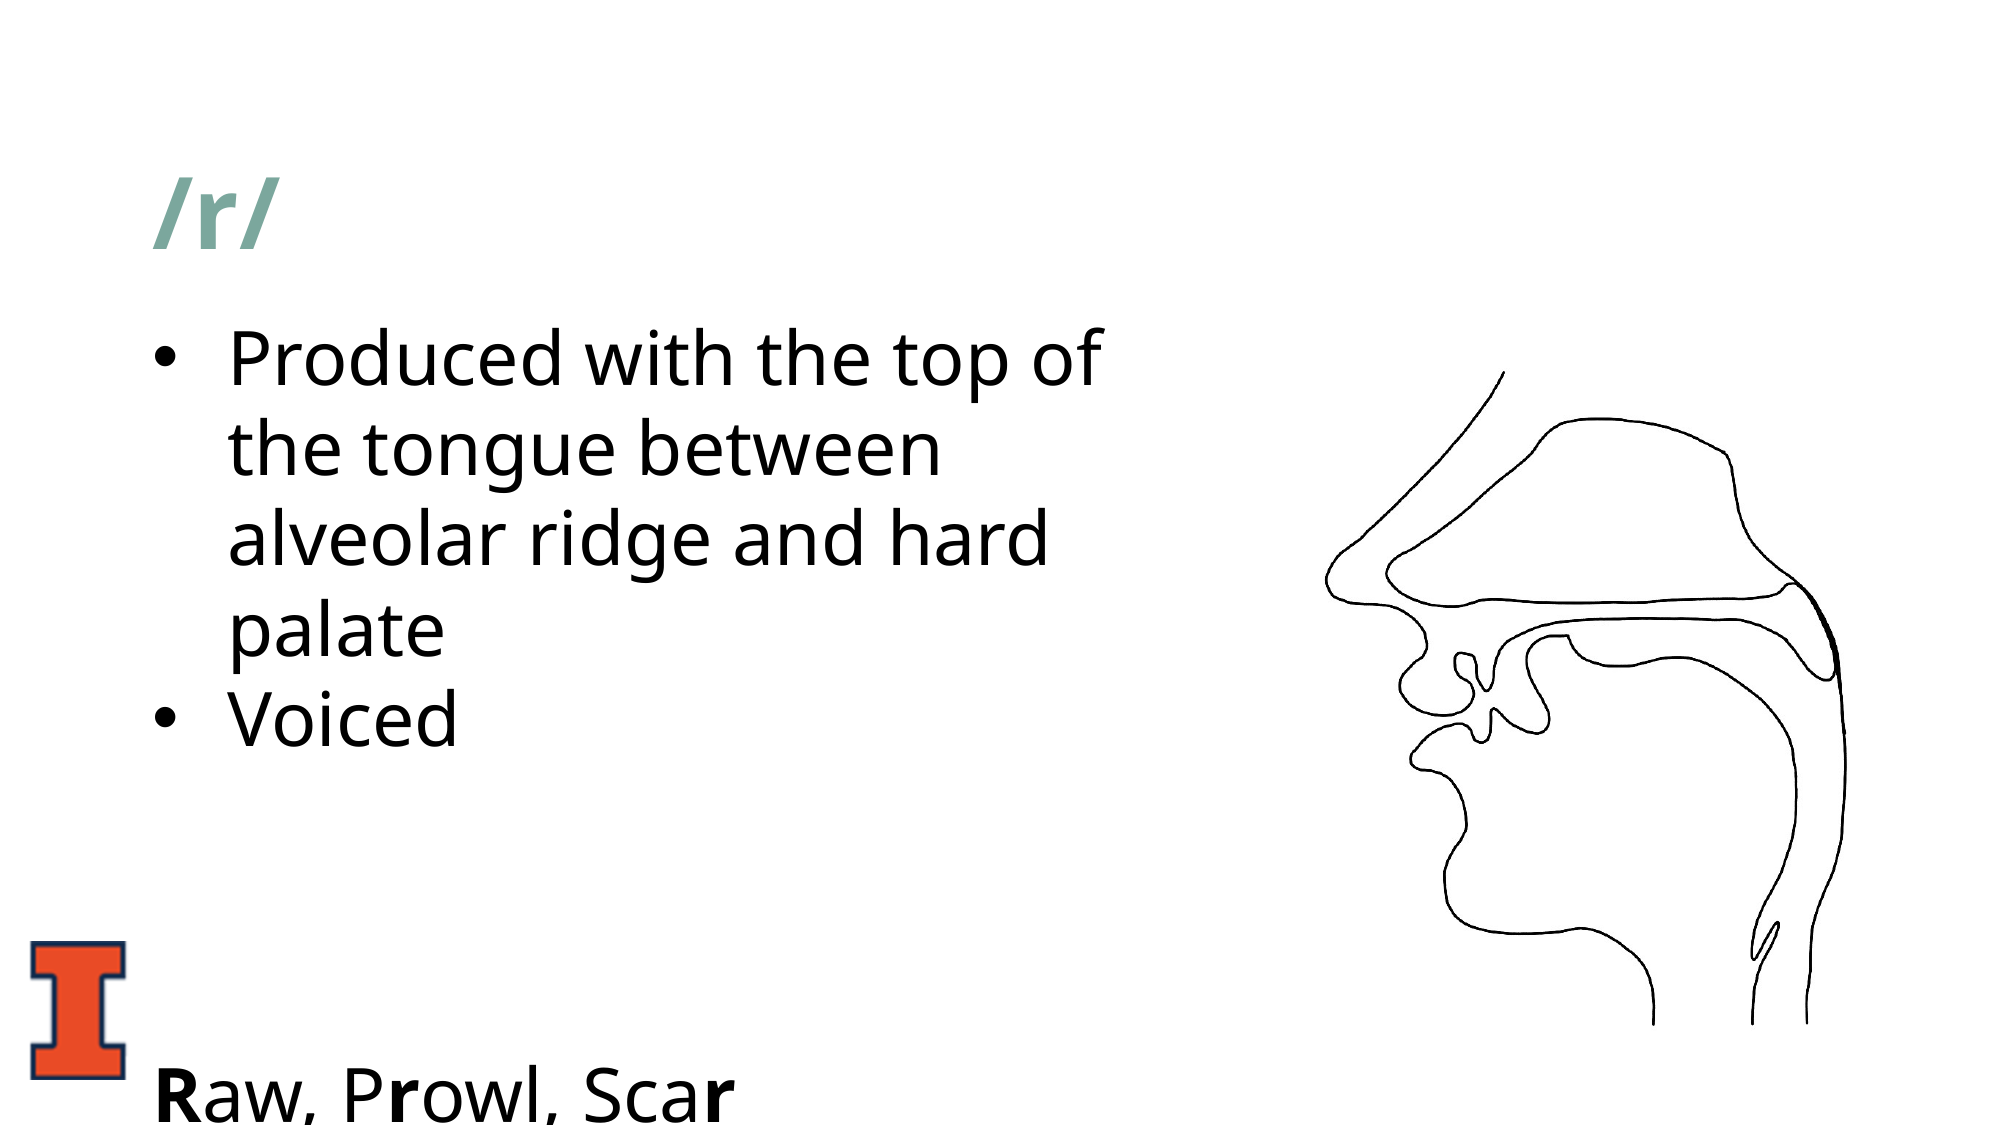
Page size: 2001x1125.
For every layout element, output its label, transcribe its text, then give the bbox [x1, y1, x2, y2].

picture [1236, 337, 1960, 1063]
picture [8, 941, 137, 1080]
title /r/ [137, 28, 1679, 278]
list Produced with the top of the tongue between alveolar ridge and hard palate Voiced Raw, Prowl, Scar [137, 302, 1237, 1098]
